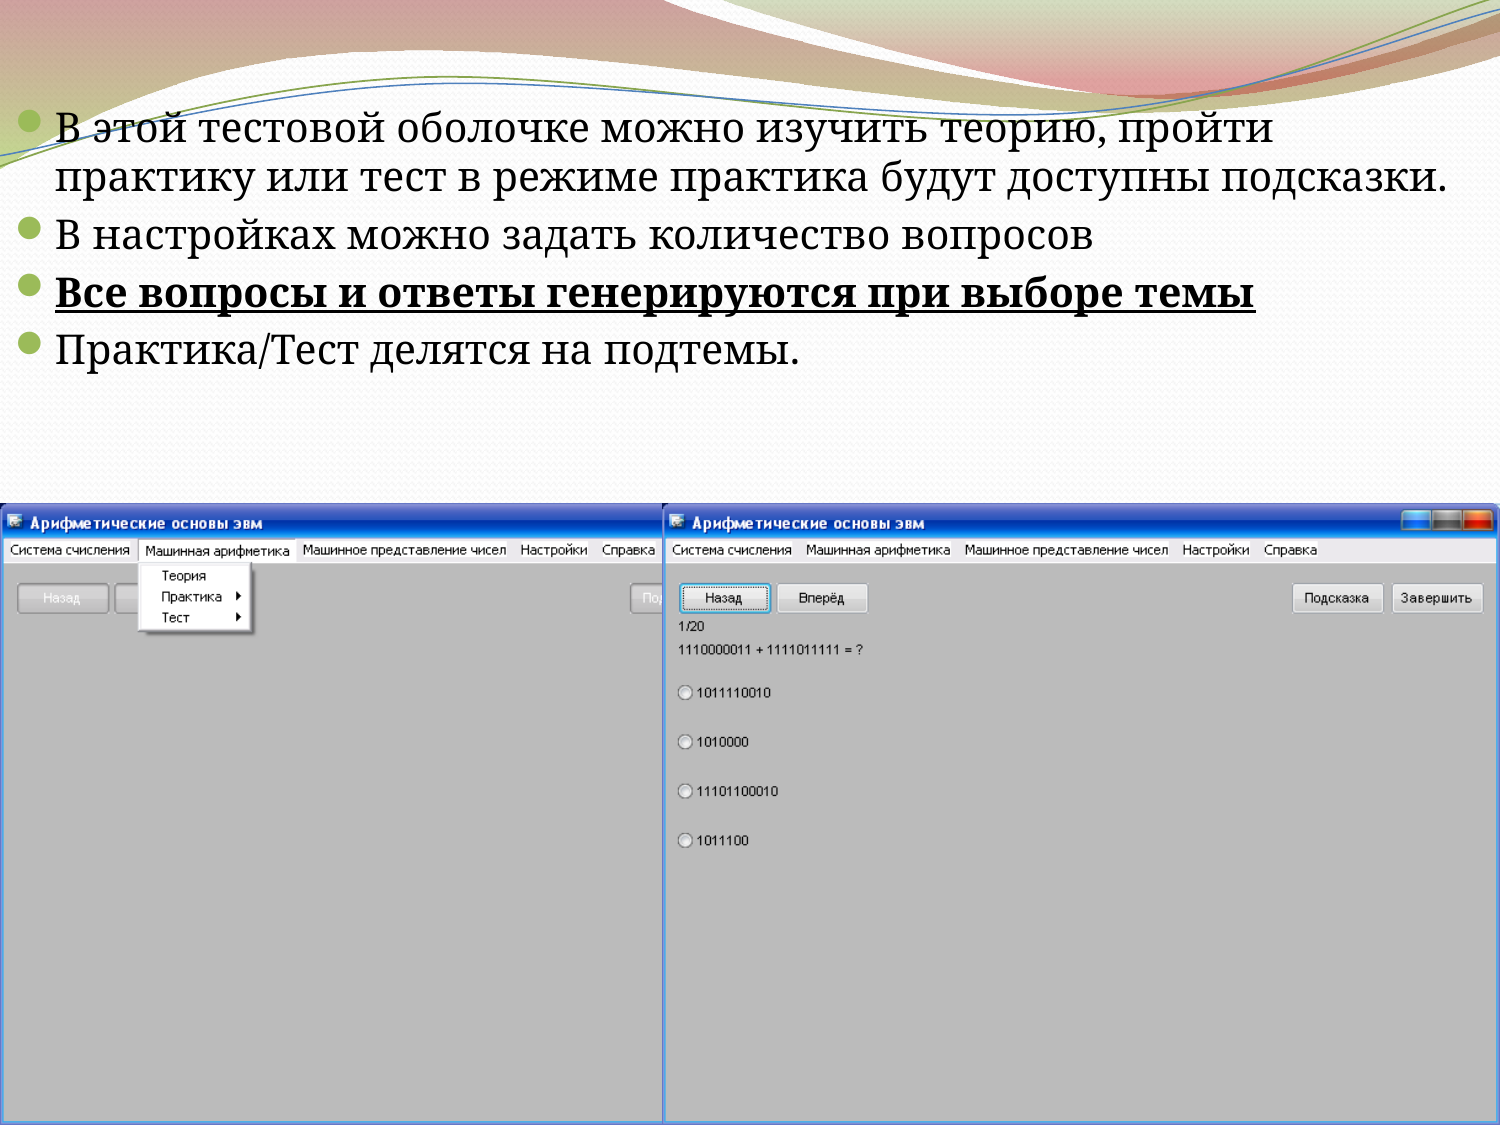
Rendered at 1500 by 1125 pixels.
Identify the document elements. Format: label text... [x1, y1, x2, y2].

picture [0, 503, 1500, 1125]
list В этой тестовой оболочке можно изучить теорию, пройти практику или тест в режиме практика будут доступны подсказки. В настройках можно задать количество вопросов Все вопросы и ответы генерируются при выборе темы Практика/Тест делятся на подтемы. [0, 93, 1500, 387]
